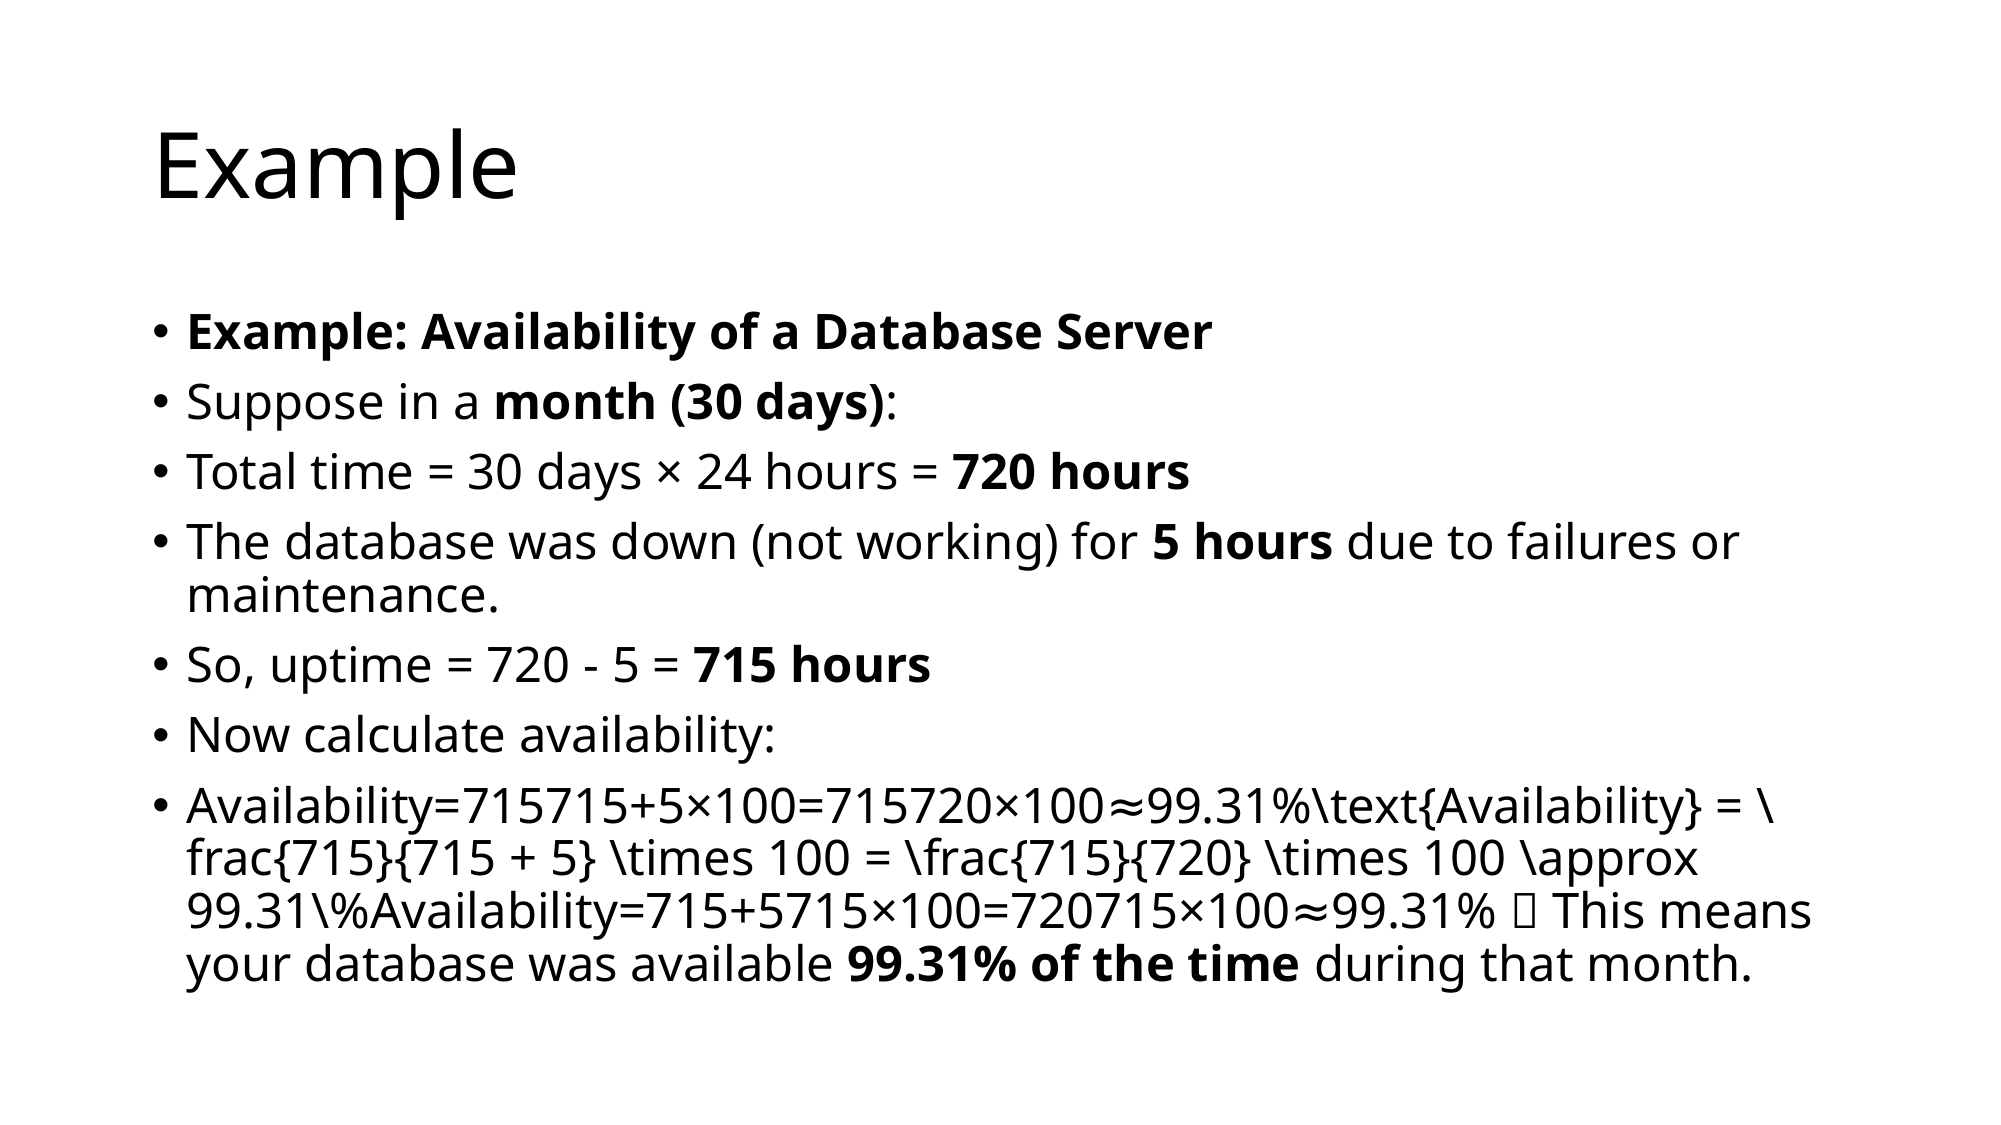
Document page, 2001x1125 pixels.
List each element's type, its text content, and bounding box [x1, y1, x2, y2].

title Example [137, 59, 1863, 278]
list Example: Availability of a Database Server Suppose in a month (30 days): Total time = 30 days × 24 hours = 720 hours The database was down (not working) for 5 hours due to failures or maintenance. So, uptime = 720 - 5 = 715 hours Now calculate availability: Availability=715715+5×100=715720×100≈99.31%\text{Availability} = \frac{715}{715 + 5} \times 100 = \frac{715}{720} \times 100 \approx 99.31\%Availability=715+5715​×100=720715​×100≈99.31% ✅ This means your database was available 99.31% of the time during that month. [137, 299, 1863, 1014]
